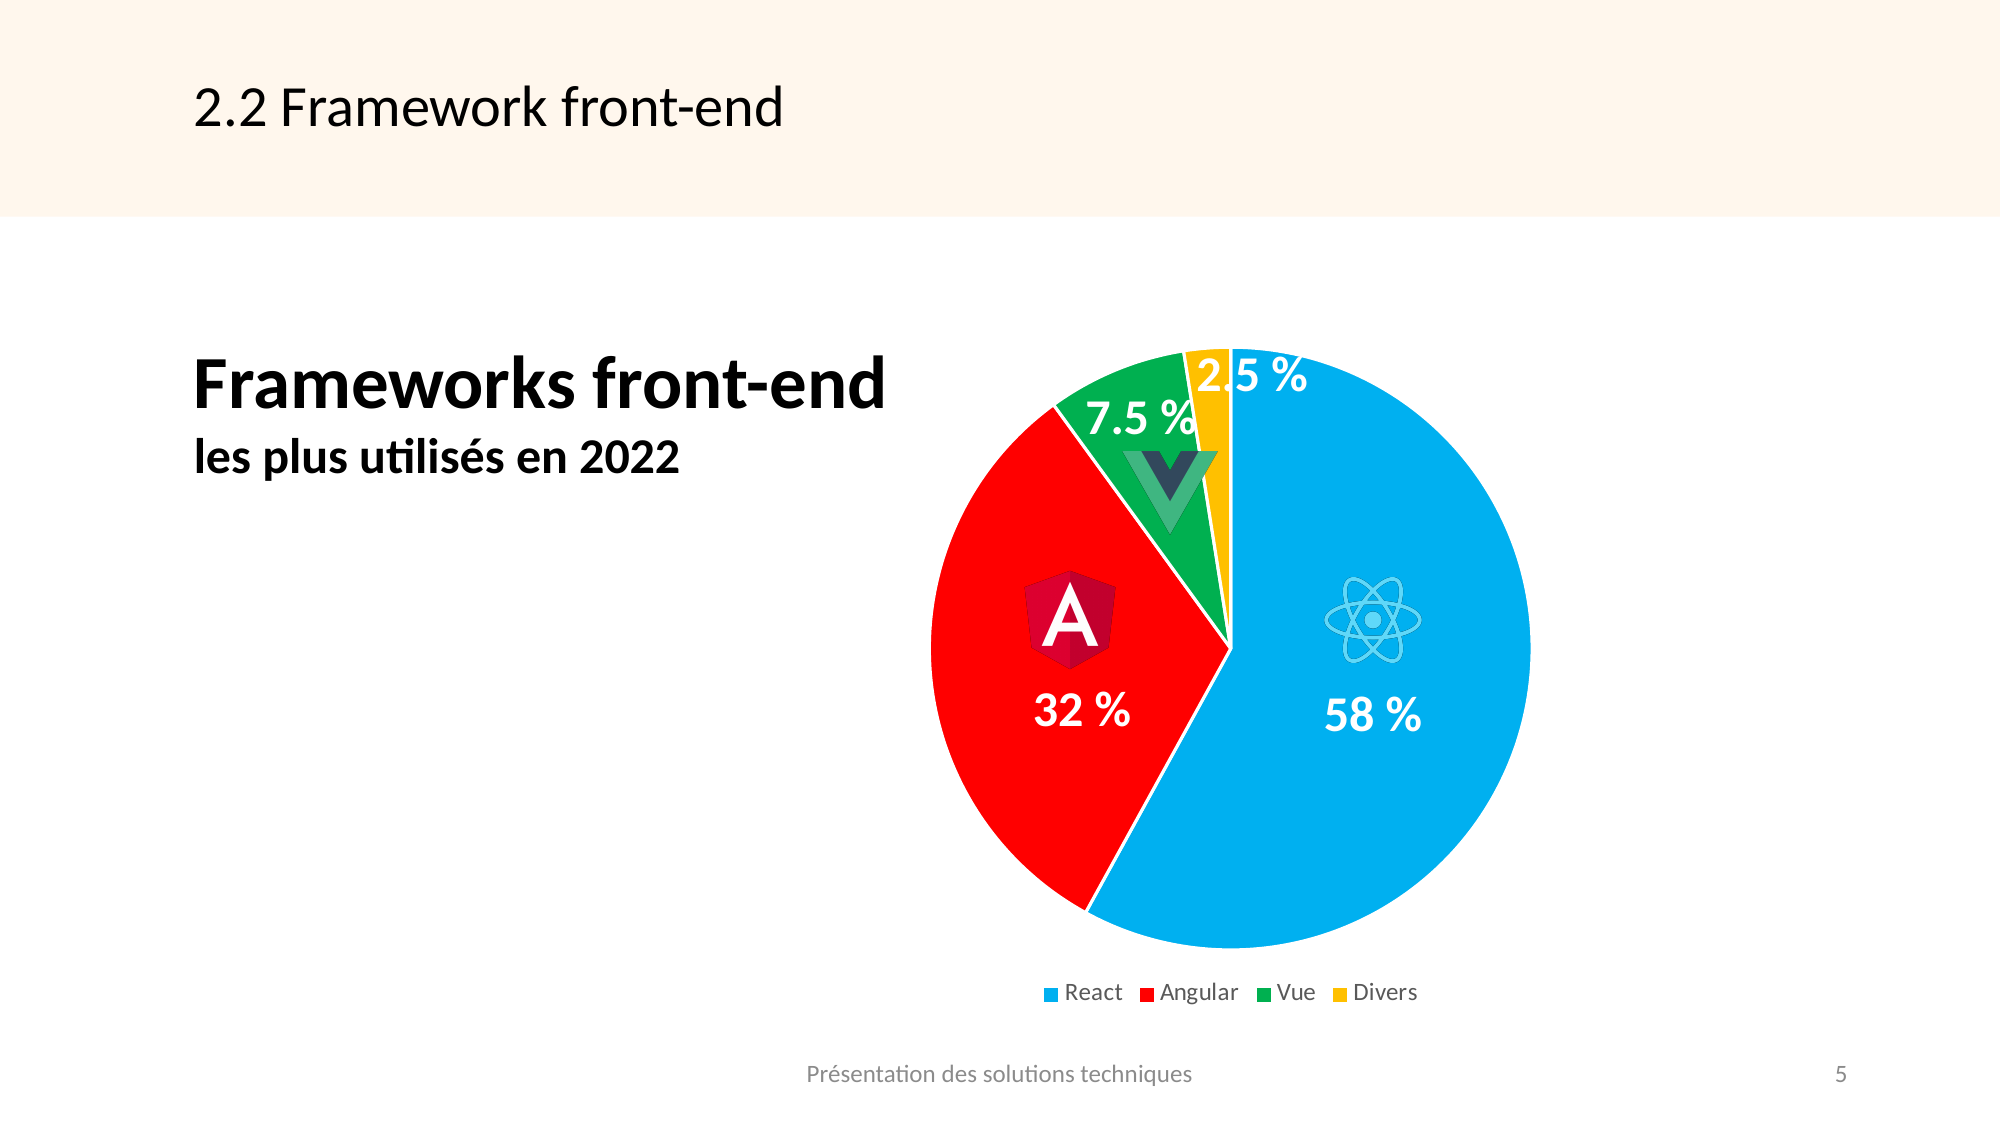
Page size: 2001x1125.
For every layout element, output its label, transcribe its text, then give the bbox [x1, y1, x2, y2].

footer Présentation des solutions techniques [662, 1042, 1338, 1103]
text_box [0, 0, 2000, 218]
slide_number 5 [1412, 1042, 1863, 1103]
picture [1122, 451, 1218, 535]
picture [1325, 578, 1421, 662]
picture [1008, 556, 1131, 679]
chart [655, 246, 1806, 1014]
text_box 2.2 Framework front-end [178, 68, 1673, 149]
text_box Frameworks front-end les plus utilisés en 2022 [179, 326, 655, 491]
